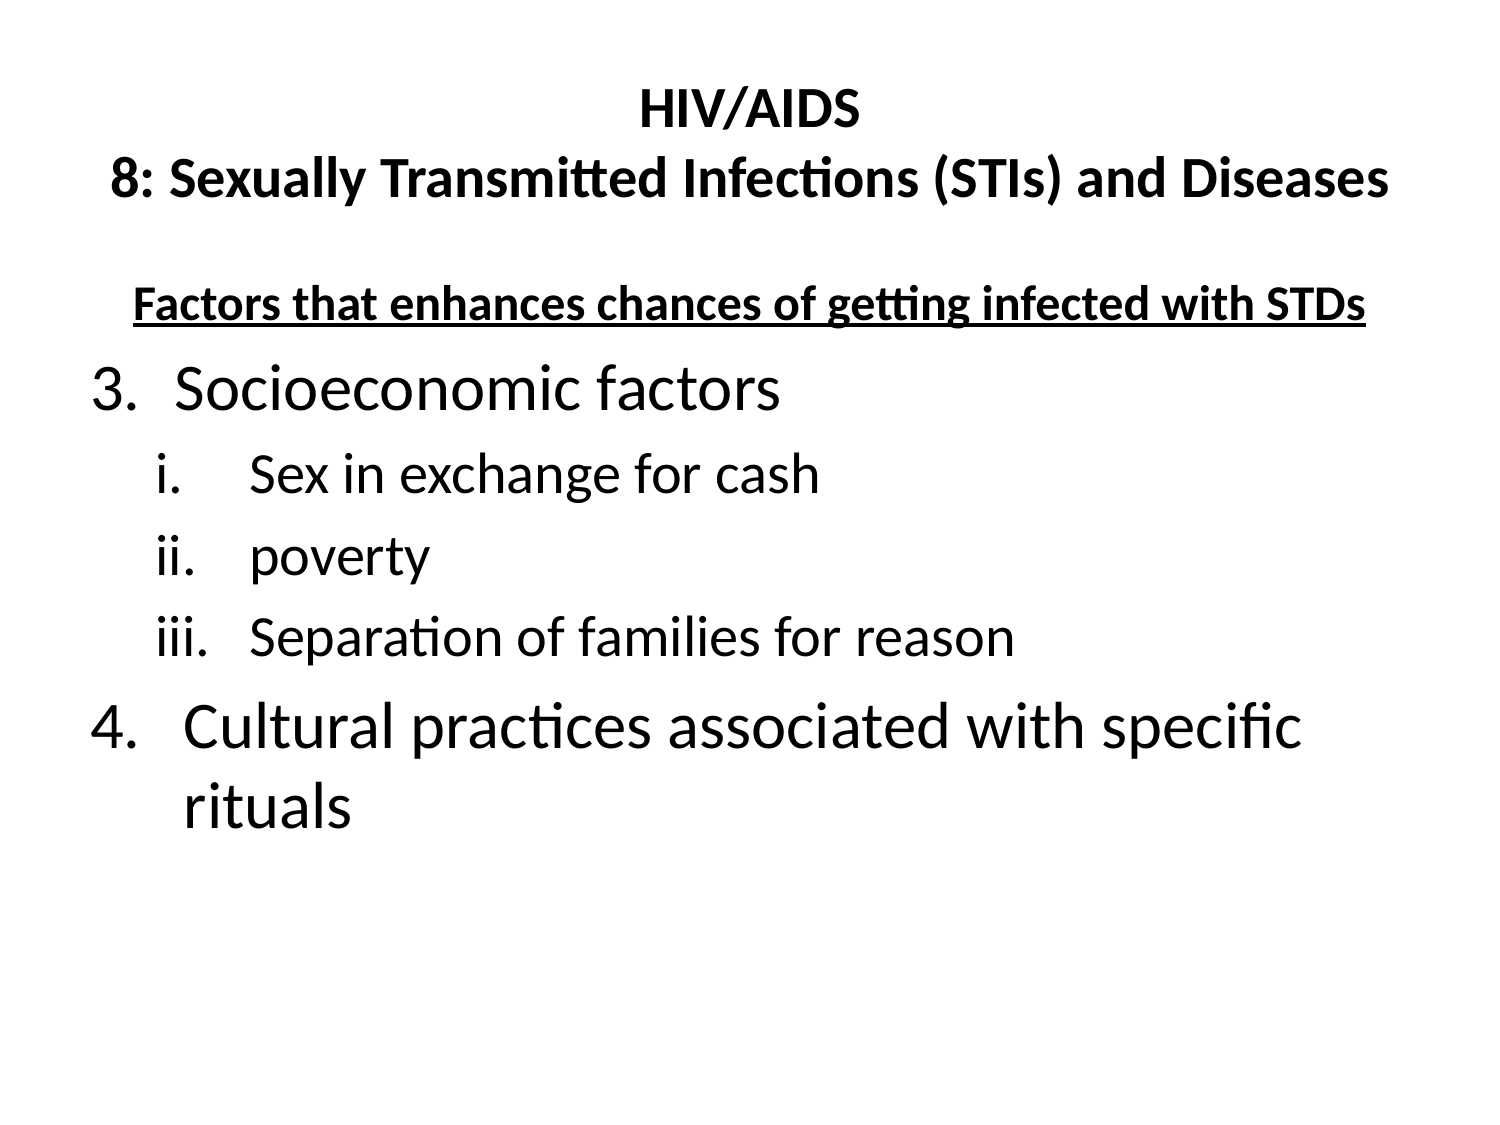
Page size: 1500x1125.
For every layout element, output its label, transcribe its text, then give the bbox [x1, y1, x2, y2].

list Factors that enhances chances of getting infected with STDs Socioeconomic factors Sex in exchange for cash poverty Separation of families for reason Cultural practices associated with specific rituals [75, 262, 1425, 1005]
title HIV/AIDS 8: Sexually Transmitted Infections (STIs) and Diseases [75, 45, 1425, 233]
